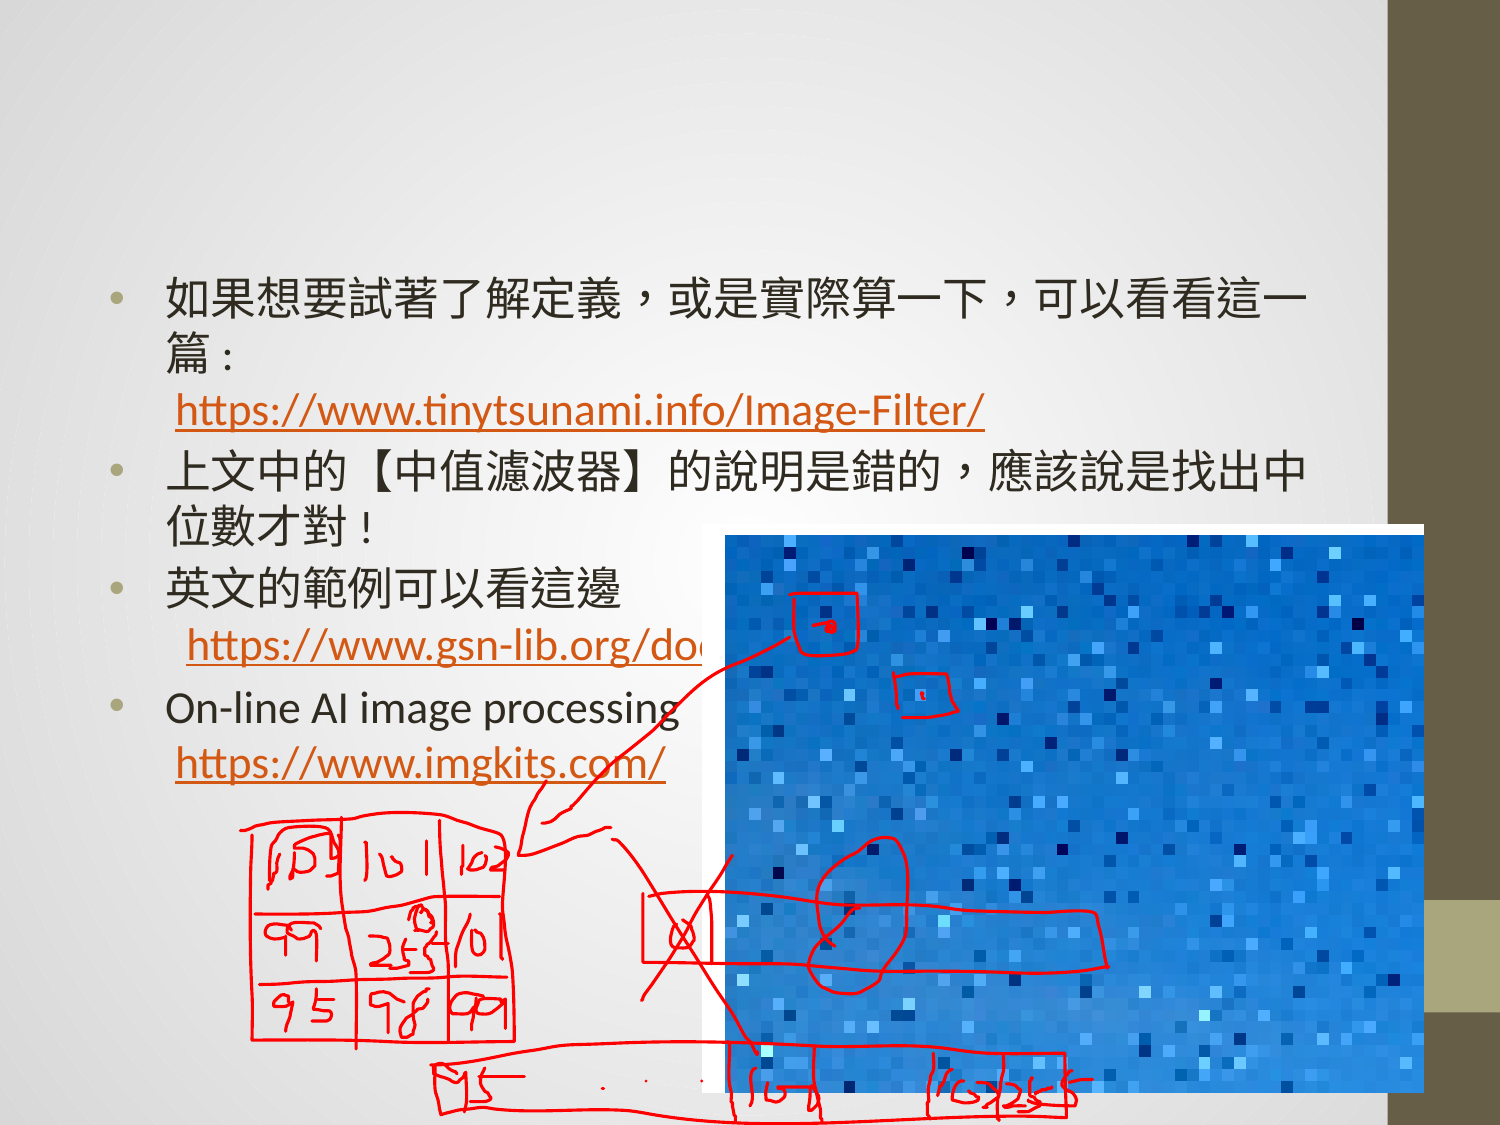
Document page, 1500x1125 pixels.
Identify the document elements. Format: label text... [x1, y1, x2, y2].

list 如果想要試著了解定義，或是實際算一下，可以看看這一篇: https://www.tinytsunami.info/Image-Filter/ 上文中的【中值濾波器】的說明是錯的，應該說是找出中位數才對! 英文的範例可以看這邊 https://www.gsn-lib.org/docs/nodes/ImageFilterNode.php On-line AI image processing https://www.imgkits.com/ [75, 262, 1325, 1050]
picture [811, 907, 905, 969]
picture [1002, 1055, 1063, 1093]
picture [710, 893, 822, 963]
picture [819, 905, 852, 934]
picture [702, 972, 746, 1041]
picture [887, 907, 1104, 971]
picture [702, 900, 710, 961]
picture [811, 968, 879, 992]
picture [731, 1045, 812, 1093]
picture [702, 524, 1425, 1093]
picture [816, 1048, 1002, 1093]
picture [819, 840, 906, 903]
picture [702, 1044, 729, 1093]
picture [786, 1089, 808, 1093]
